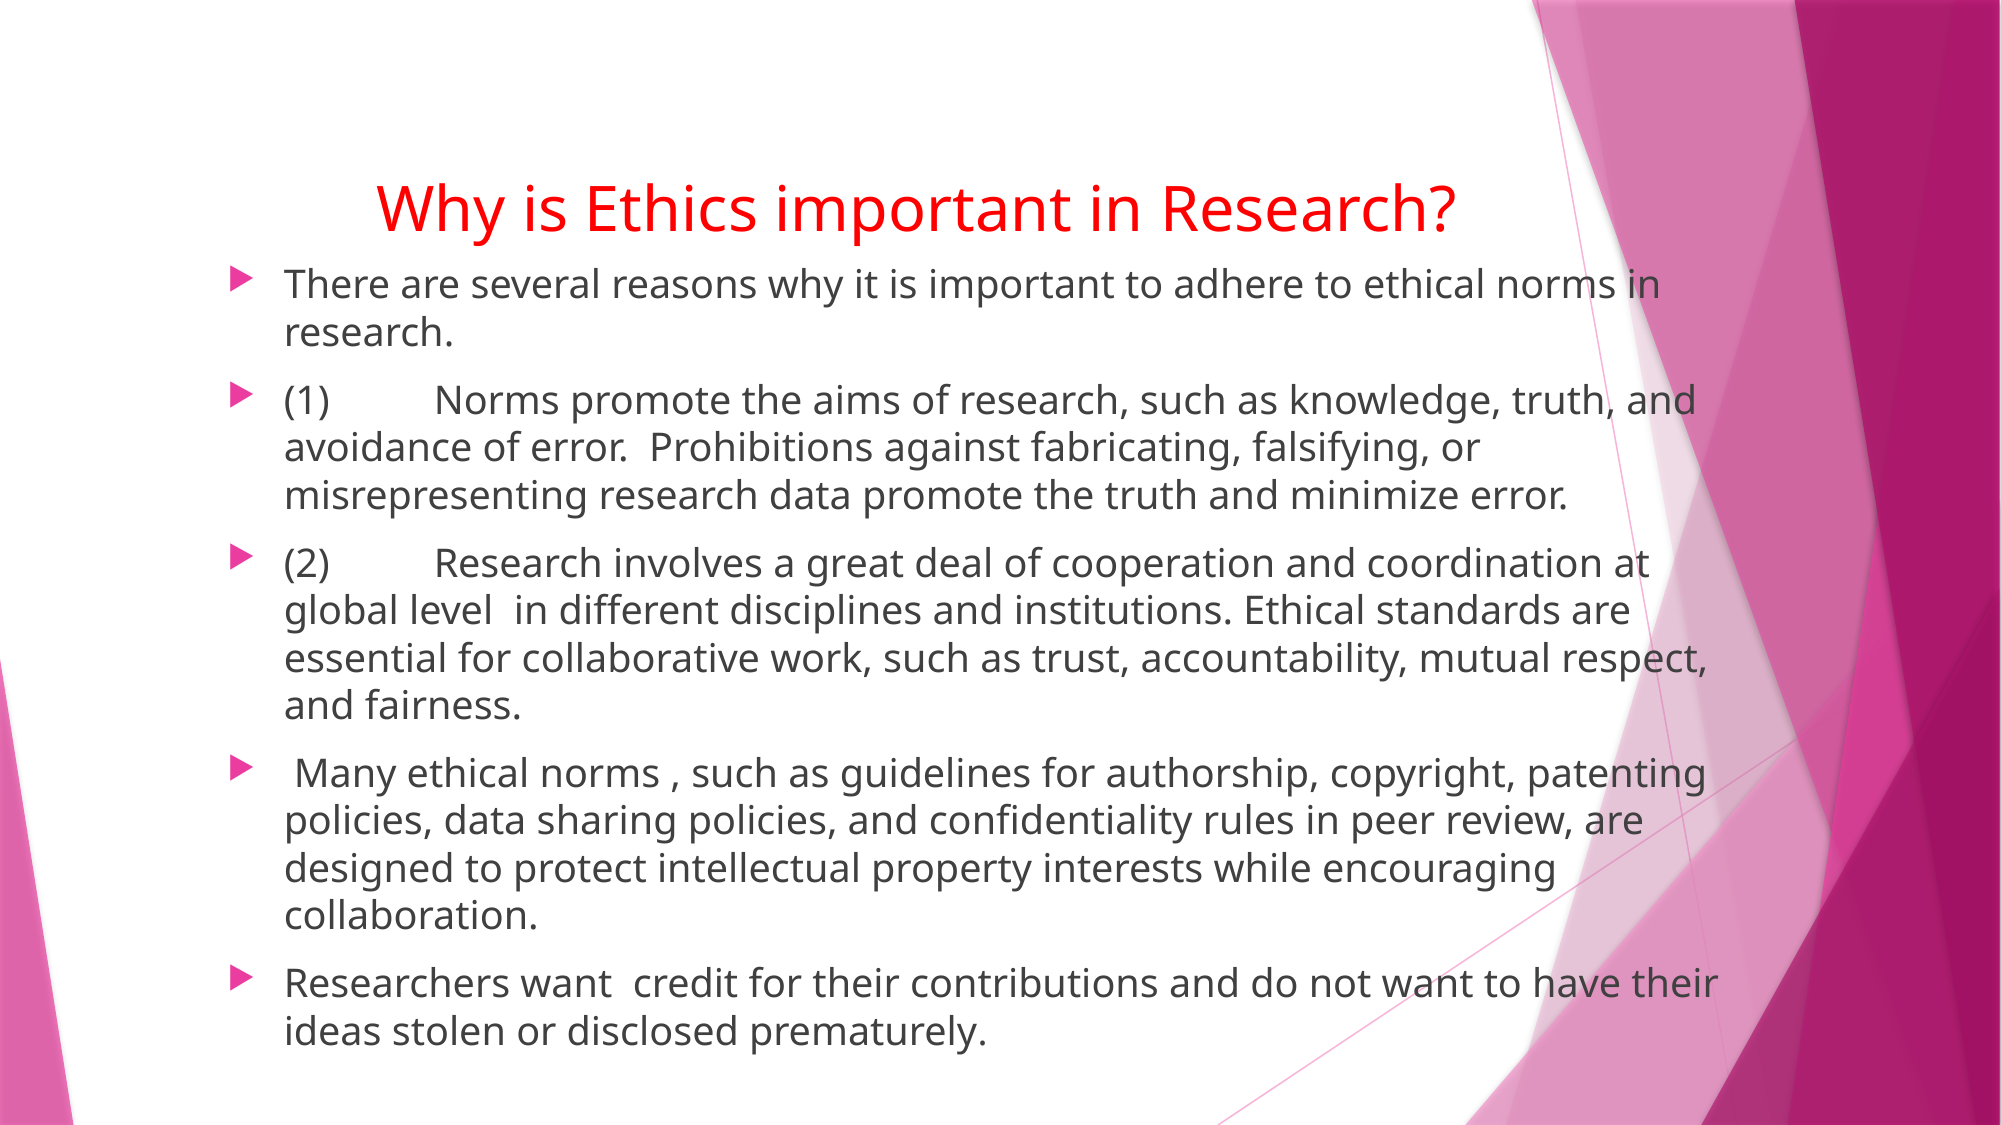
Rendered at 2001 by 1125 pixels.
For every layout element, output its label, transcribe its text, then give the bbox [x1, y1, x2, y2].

list There are several reasons why it is important to adhere to ethical norms in research. (1) Norms promote the aims of research, such as knowledge, truth, and avoidance of error. Prohibitions against fabricating, falsifying, or misrepresenting research data promote the truth and minimize error. (2) Research involves a great deal of cooperation and coordination at global level in different disciplines and institutions. Ethical standards are essential for collaborative work, such as trust, accountability, mutual respect, and fairness. Many ethical norms , such as guidelines for authorship, copyright, patenting policies, data sharing policies, and confidentiality rules in peer review, are designed to protect intellectual property interests while encouraging collaboration. Researchers want credit for their contributions and do not want to have their ideas stolen or disclosed prematurely. [212, 251, 1788, 1067]
title Why is Ethics important in Research? [212, 161, 1788, 251]
